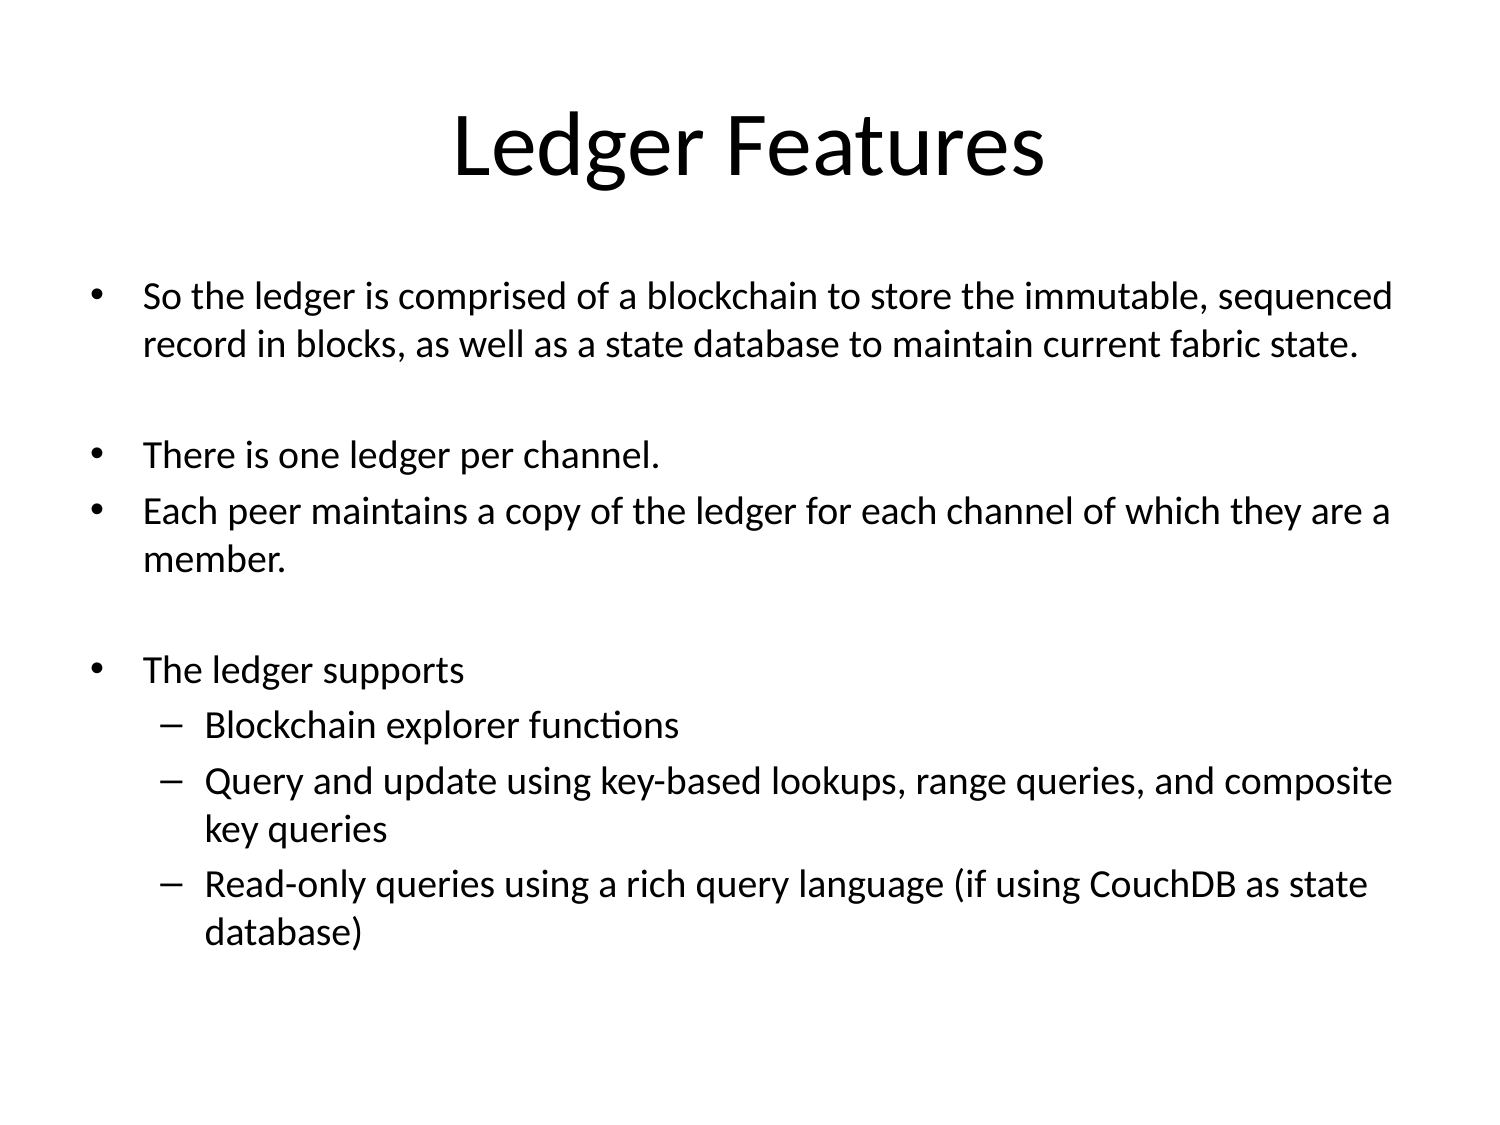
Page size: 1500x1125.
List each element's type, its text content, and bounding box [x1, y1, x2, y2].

title Ledger Features [75, 45, 1425, 233]
list So the ledger is comprised of a blockchain to store the immutable, sequenced record in blocks, as well as a state database to maintain current fabric state. There is one ledger per channel. Each peer maintains a copy of the ledger for each channel of which they are a member. The ledger supports Blockchain explorer functions Query and update using key-based lookups, range queries, and composite key queries Read-only queries using a rich query language (if using CouchDB as state database) [75, 262, 1425, 1005]
